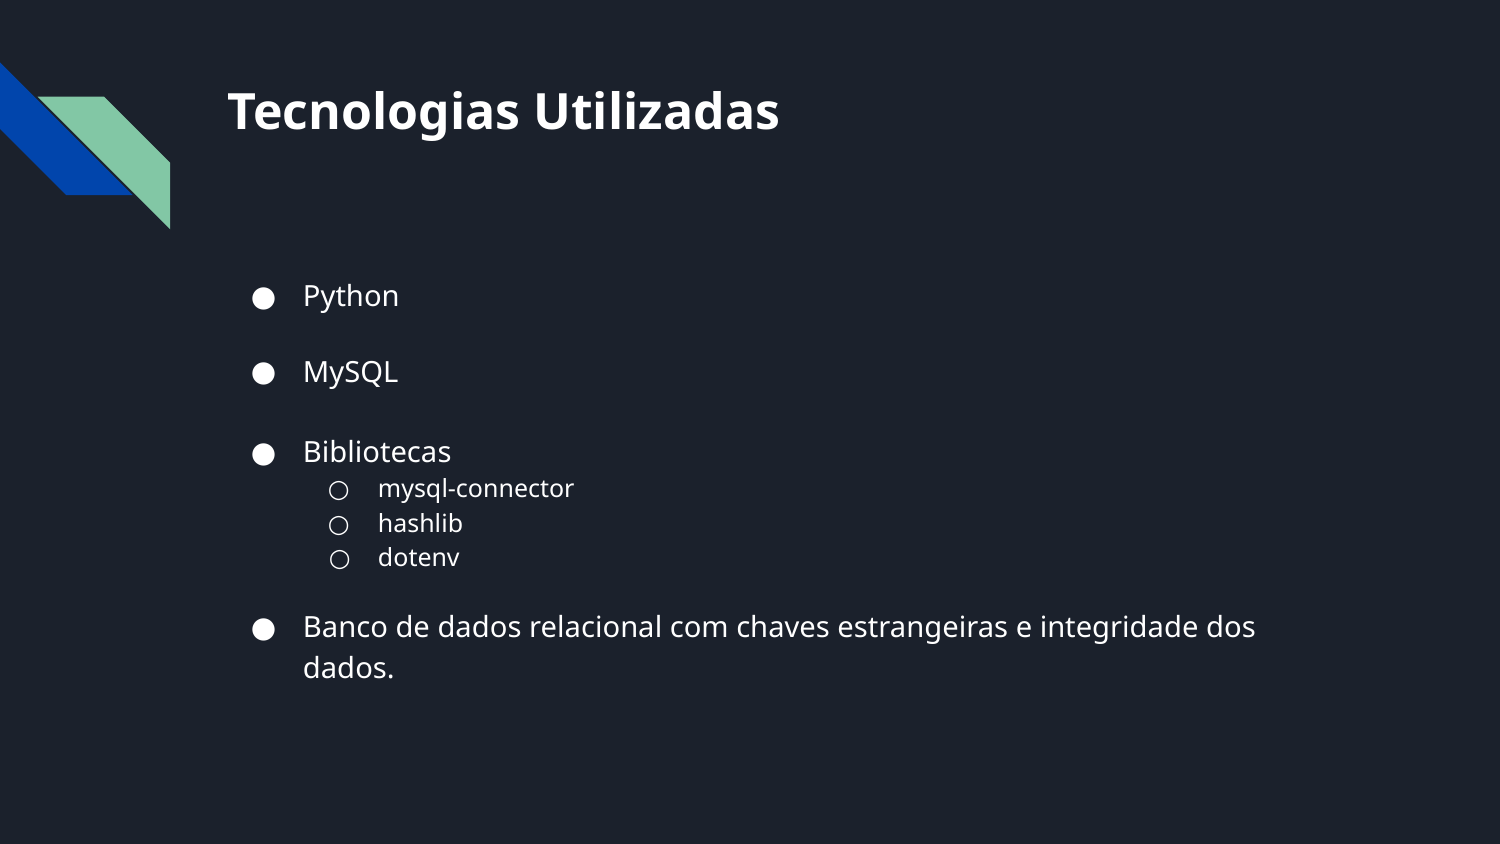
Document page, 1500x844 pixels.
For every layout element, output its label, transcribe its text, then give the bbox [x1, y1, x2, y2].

title Tecnologias Utilizadas [212, 64, 1368, 215]
list Python MySQL Bibliotecas mysql-connector hashlib dotenv Banco de dados relacional com chaves estrangeiras e integridade dos dados. [212, 257, 1368, 735]
